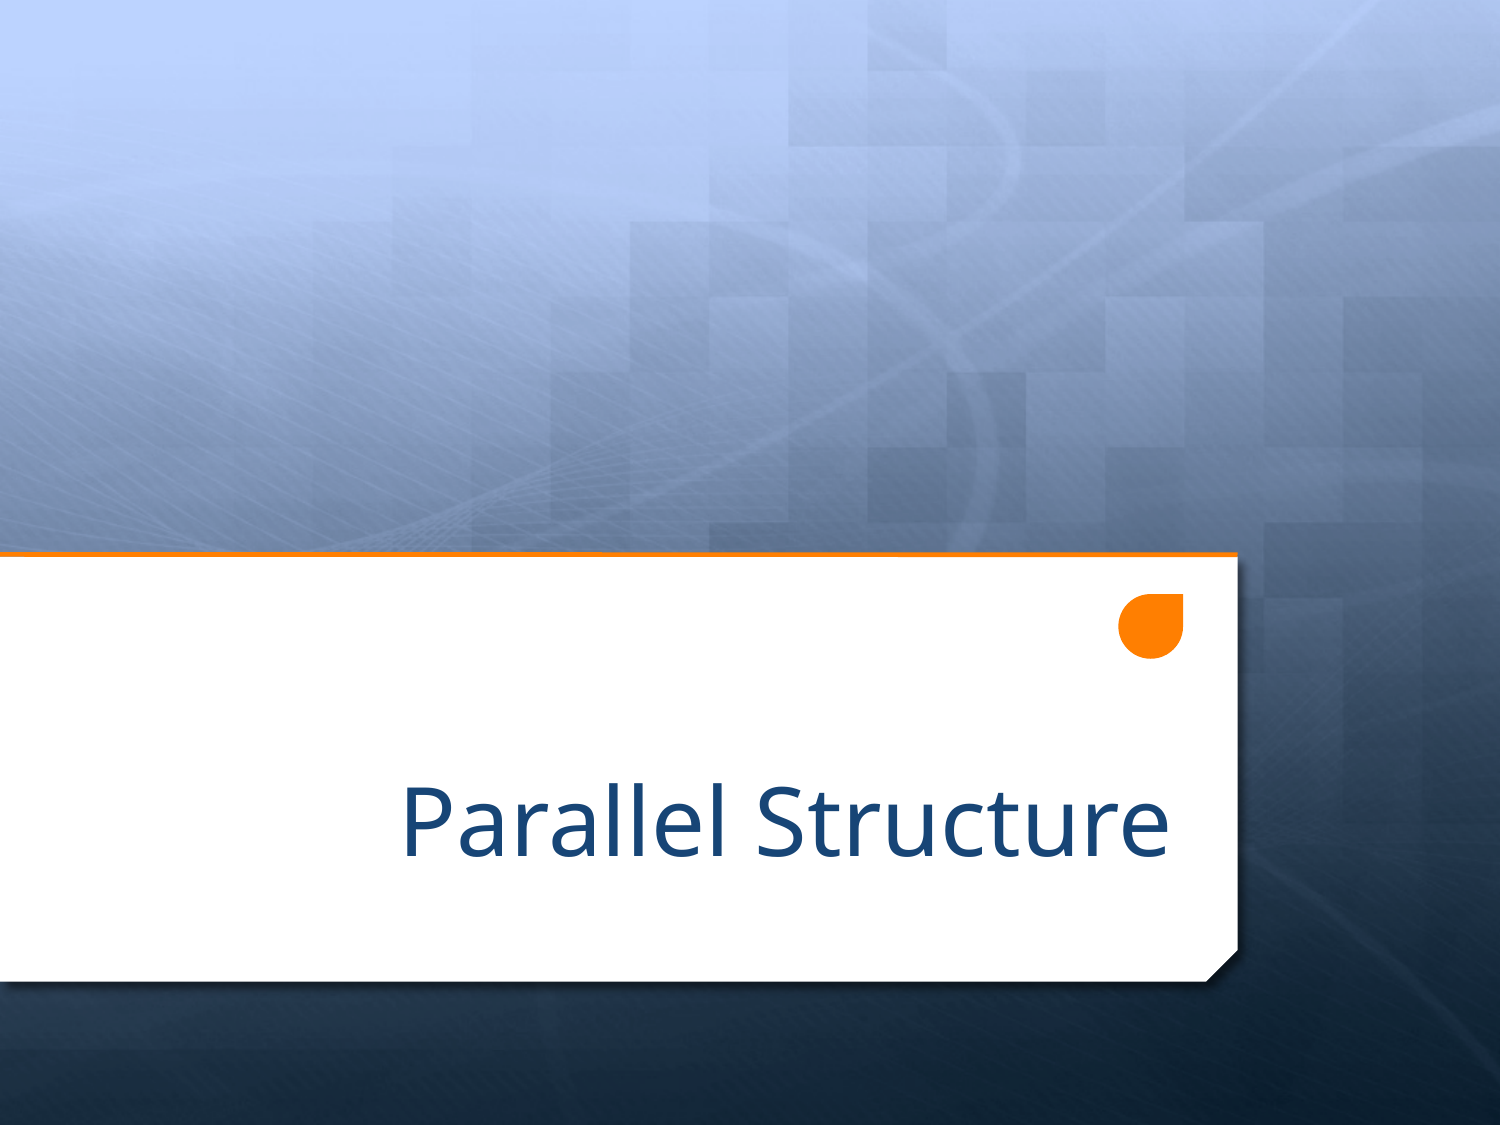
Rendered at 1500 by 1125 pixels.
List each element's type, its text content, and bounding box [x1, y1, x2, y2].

title Parallel Structure [225, 641, 1188, 883]
